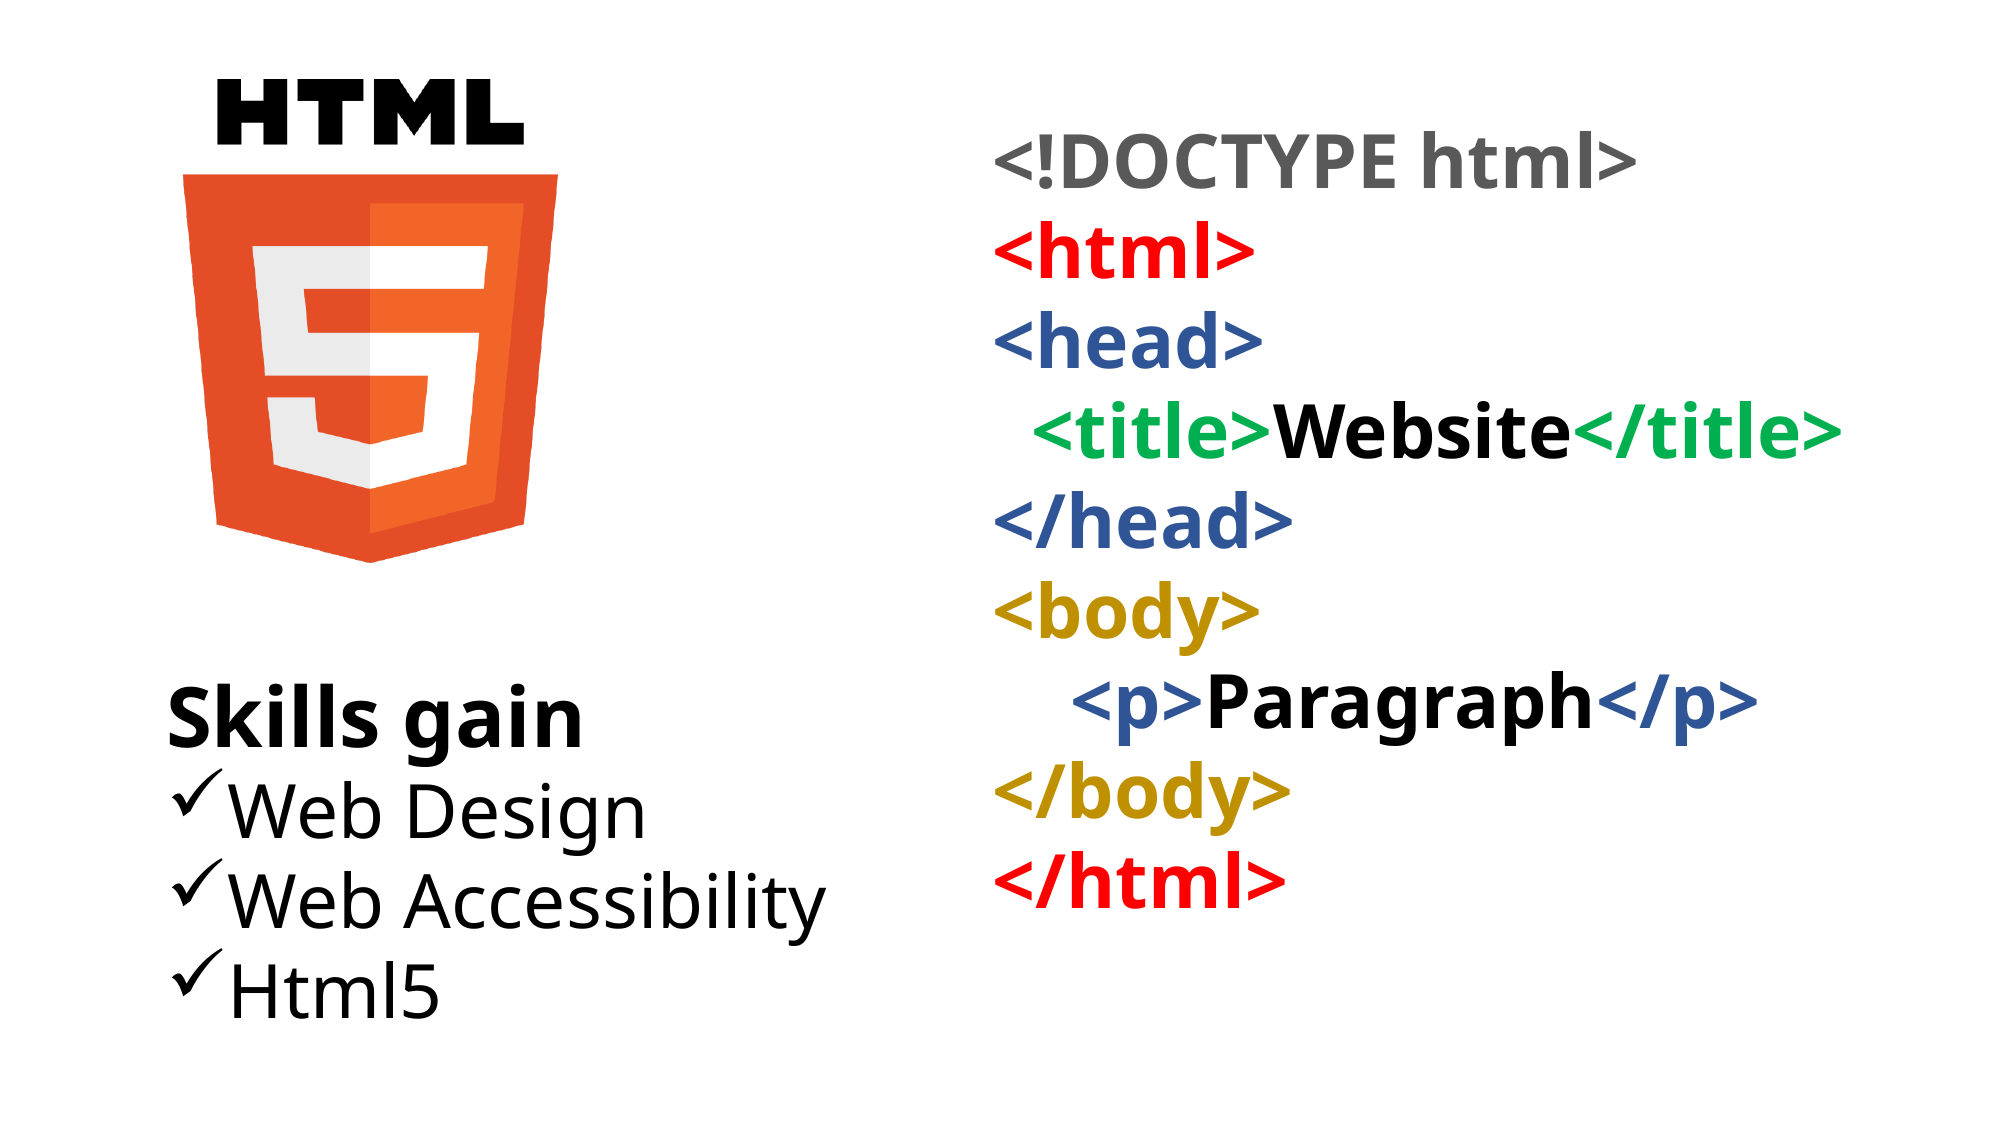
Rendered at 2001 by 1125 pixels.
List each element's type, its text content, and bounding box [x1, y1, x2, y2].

picture [105, 79, 635, 563]
text_box <!DOCTYPE html> <html> <head> <title>Website</title> </head> <body> <p>Paragraph</p> </body> </html> [978, 106, 1895, 931]
text_box Skills gain Web Design Web Accessibility Html5 [151, 656, 883, 1042]
